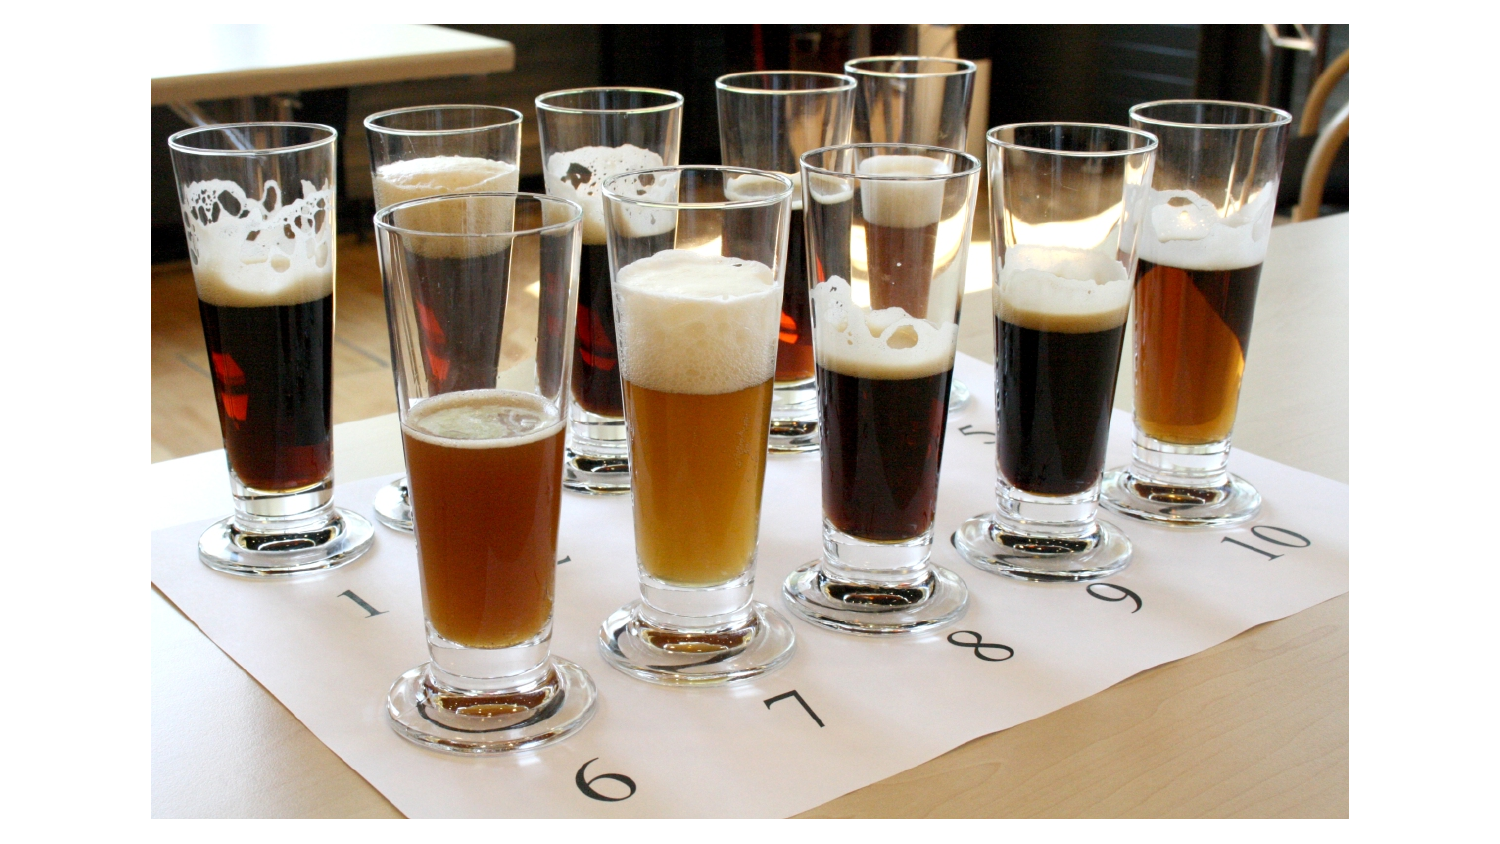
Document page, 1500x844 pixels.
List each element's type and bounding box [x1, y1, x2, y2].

picture [151, 24, 1349, 819]
